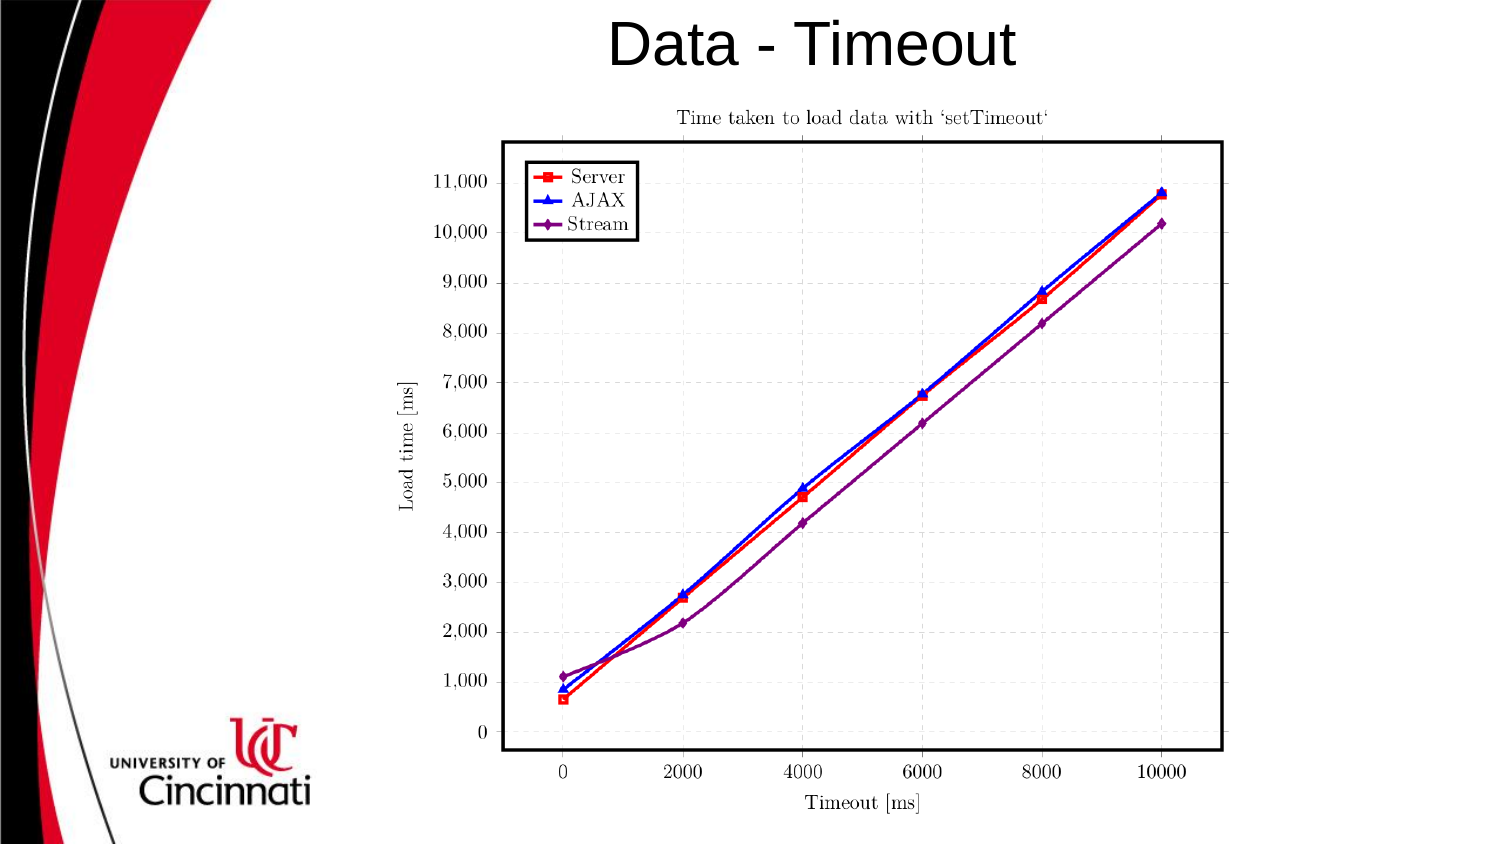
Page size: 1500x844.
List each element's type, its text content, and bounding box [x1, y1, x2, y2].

picture [390, 102, 1235, 819]
picture [0, 0, 317, 844]
title Data - Timeout [150, 0, 1475, 129]
